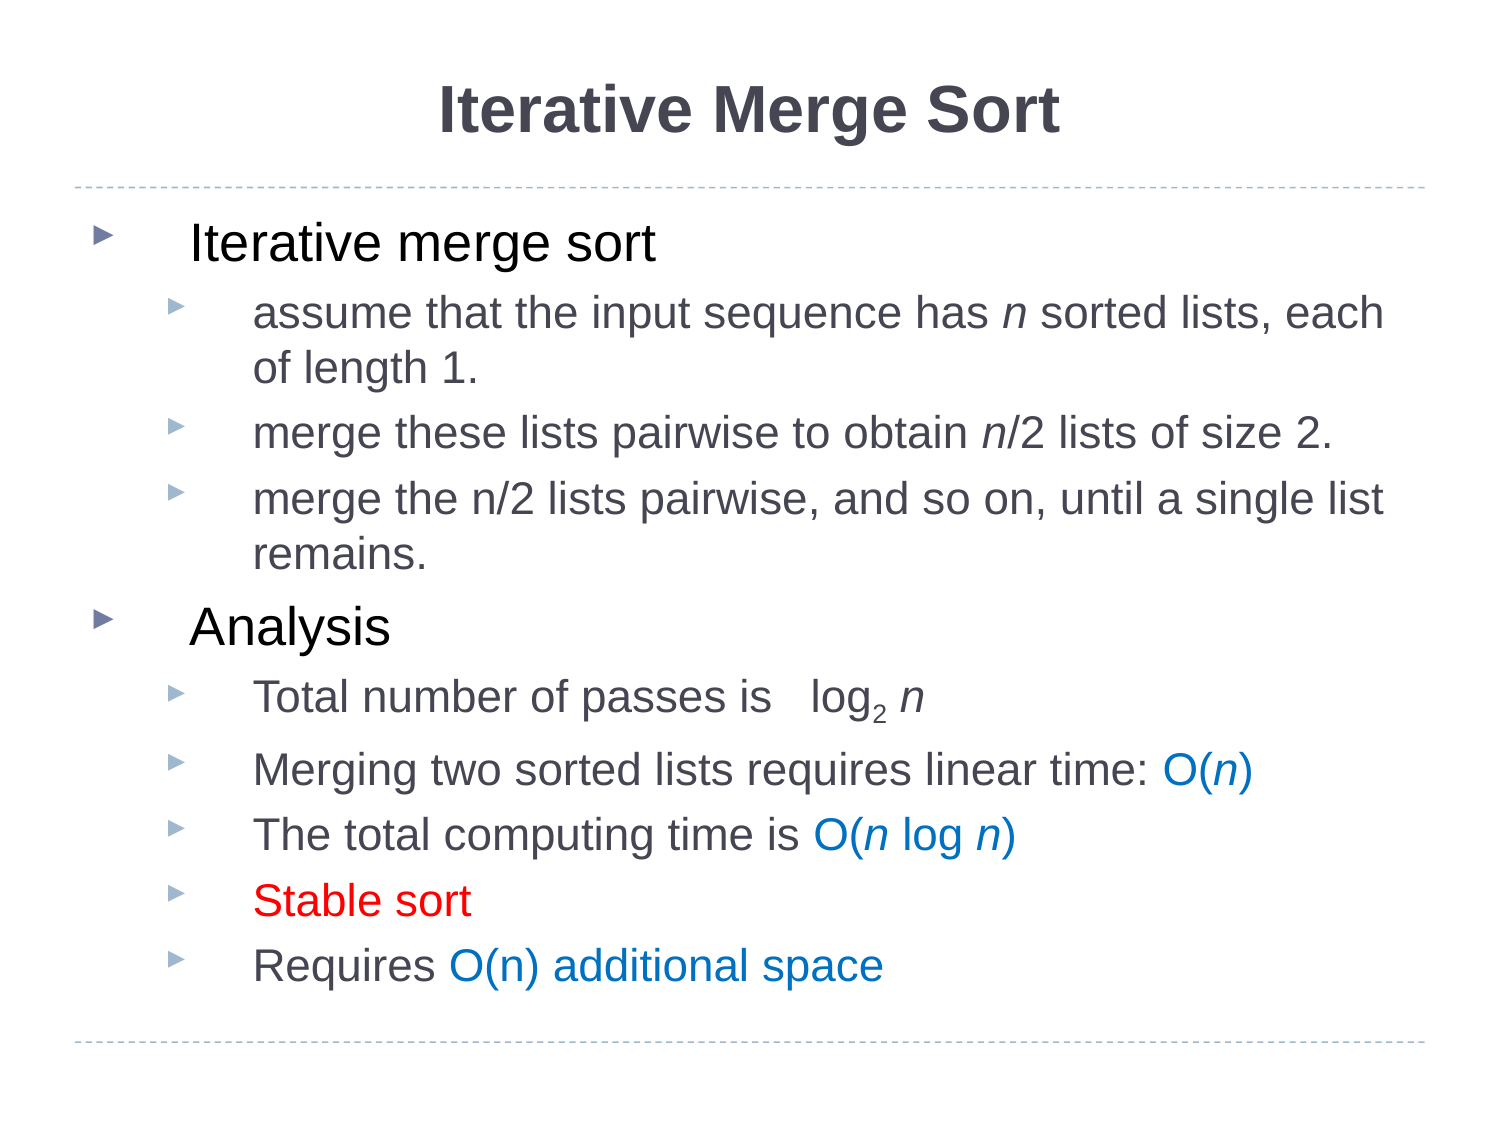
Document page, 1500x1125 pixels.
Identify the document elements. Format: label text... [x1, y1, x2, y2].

list Iterative merge sort assume that the input sequence has n sorted lists, each of length 1. merge these lists pairwise to obtain n/2 lists of size 2. merge the n/2 lists pairwise, and so on, until a single list remains. Analysis Total number of passes is log2 n Merging two sorted lists requires linear time: O(n) The total computing time is O(n log n) Stable sort Requires O(n) additional space [75, 200, 1425, 1010]
title Iterative Merge Sort [75, 24, 1425, 188]
